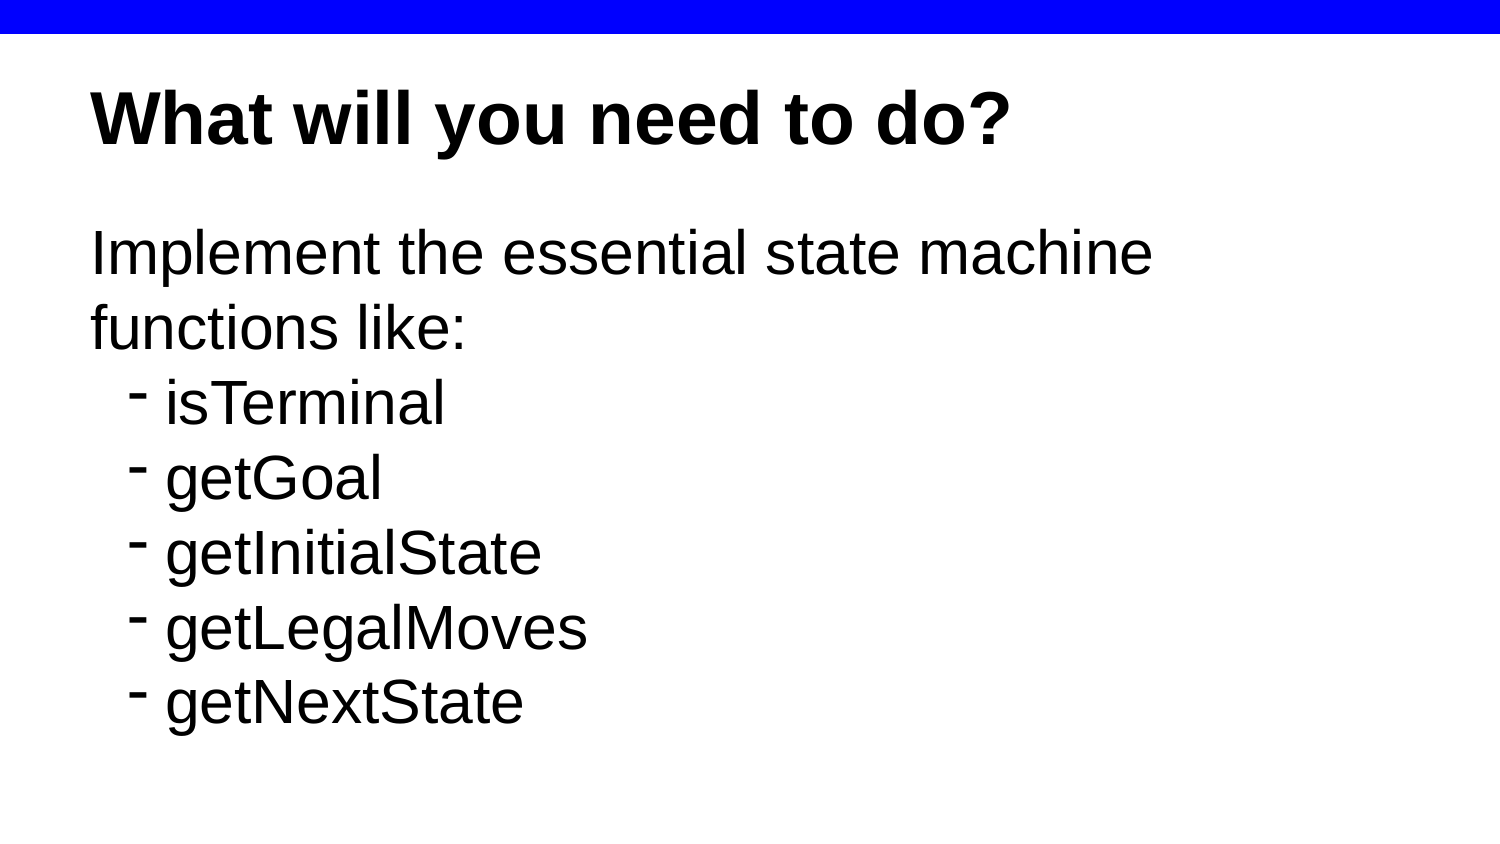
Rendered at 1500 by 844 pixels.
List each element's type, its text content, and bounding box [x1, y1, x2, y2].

list Implement the essential state machine functions like: isTerminal getGoal getInitialState getLegalMoves getNextState [75, 196, 1425, 808]
title What will you need to do? [75, 33, 1425, 175]
